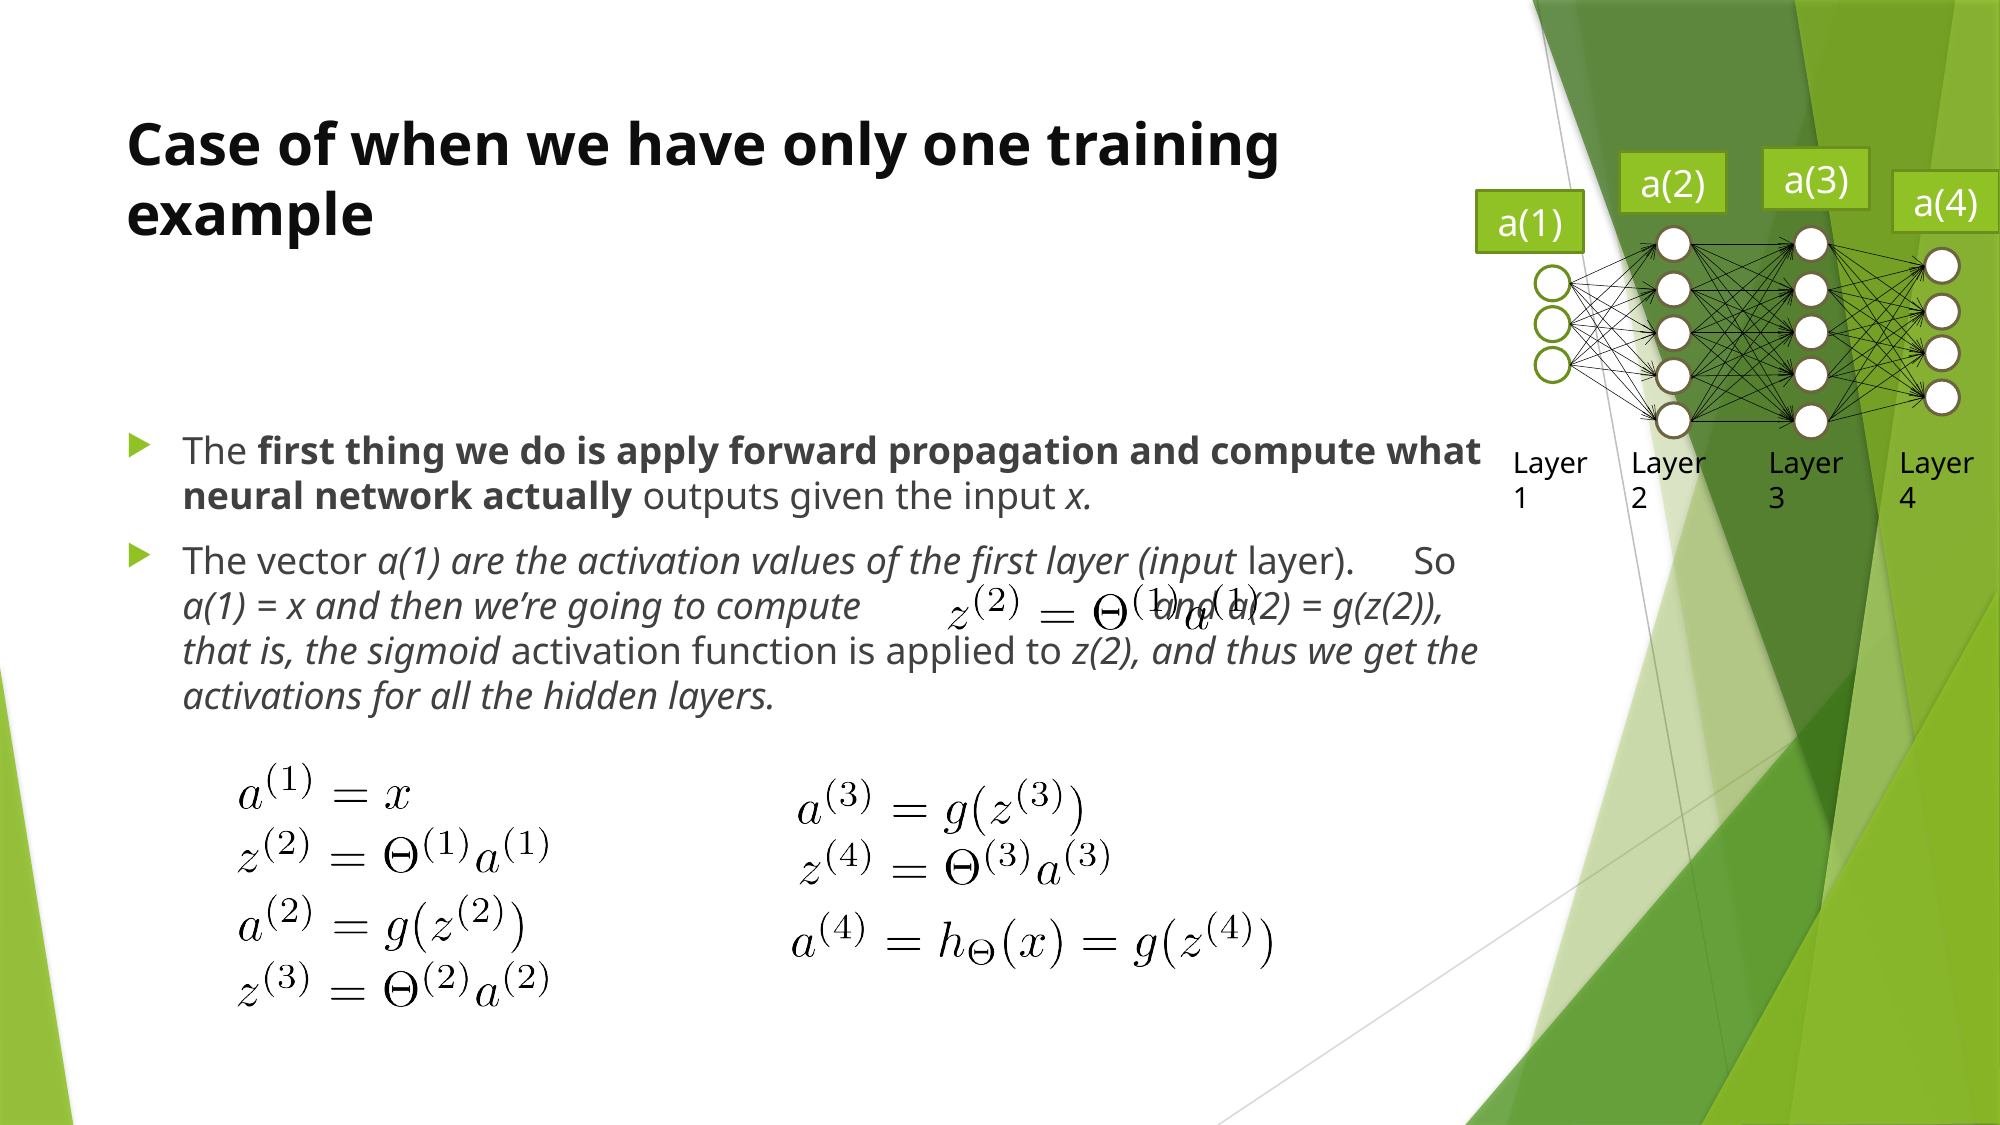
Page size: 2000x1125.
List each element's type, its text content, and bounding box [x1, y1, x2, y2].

list The first thing we do is apply forward propagation and compute what neural network actually outputs given the input x. The vector a(1) are the activation values of the first layer (input layer). So a(1) = x and then we’re going to compute and a(2) = g(z(2)), that is, the sigmoid activation function is applied to z(2), and thus we get the activations for all the hidden layers. [111, 354, 1522, 992]
picture [798, 839, 1110, 886]
picture [946, 584, 1257, 631]
picture [798, 777, 1082, 836]
picture [238, 762, 411, 809]
picture [792, 910, 1272, 970]
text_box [1475, 146, 2000, 488]
title Case of when we have only one training example [111, 99, 1522, 317]
picture [237, 827, 548, 874]
picture [238, 894, 523, 953]
picture [237, 960, 548, 1007]
